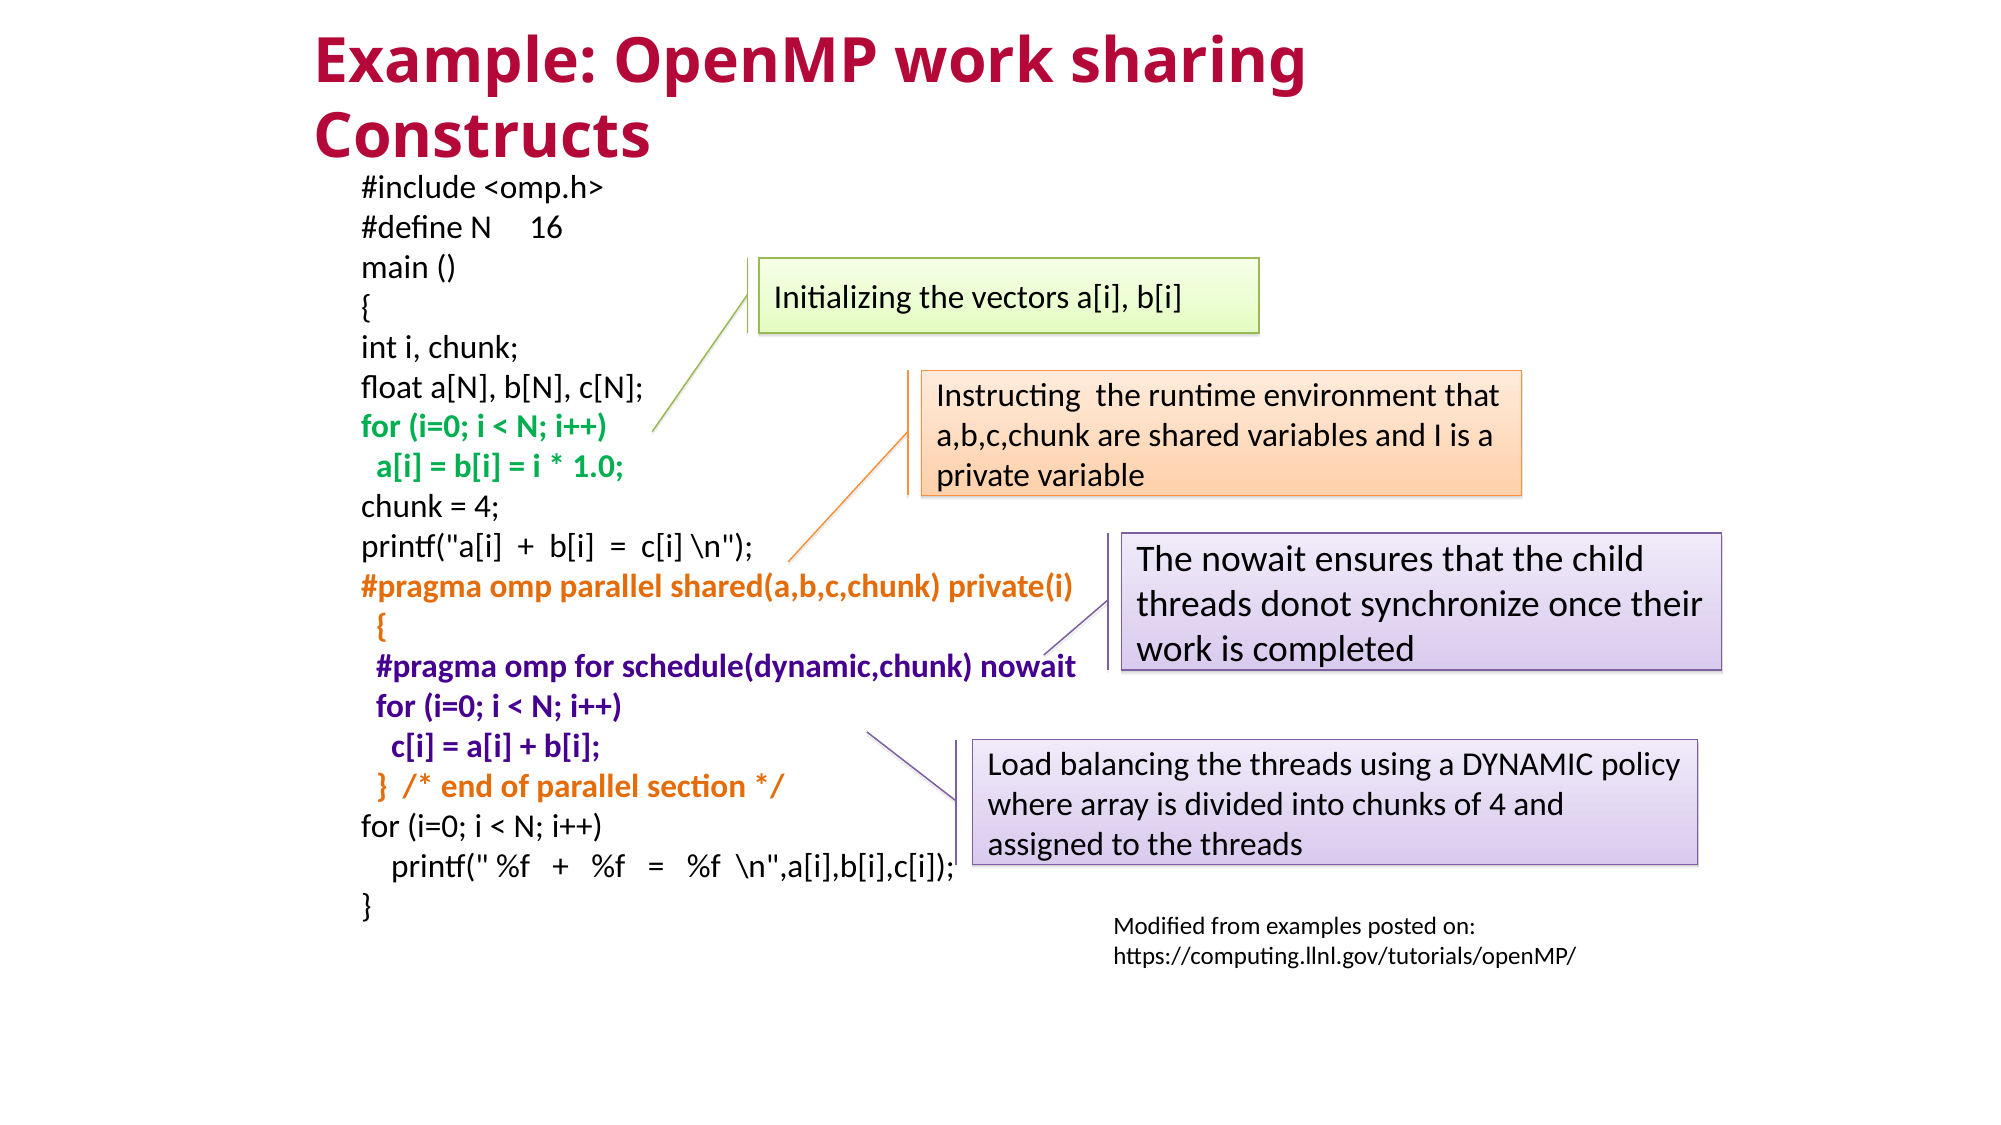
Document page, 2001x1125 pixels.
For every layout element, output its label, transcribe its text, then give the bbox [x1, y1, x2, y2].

text_box The nowait ensures that the child threads donot synchronize once their work is completed [1121, 532, 1722, 671]
text_box Load balancing the threads using a DYNAMIC policy where array is divided into chunks of 4 and assigned to the threads [972, 739, 1698, 865]
text_box Example: OpenMP work sharing Constructs [298, 12, 1647, 105]
text_box Instructing the runtime environment that a,b,c,chunk are shared variables and I is a private variable [921, 370, 1522, 496]
text_box Initializing the vectors a[i], b[i] [759, 257, 1260, 333]
text_box #include <omp.h> #define N 16 main () { int i, chunk; float a[N], b[N], c[N]; for (i=0; i < N; i++) a[i] = b[i] = i * 1.0; chunk = 4; printf("a[i] + b[i] = c[i] \n"); #pragma omp parallel shared(a,b,c,chunk) private(i) { #pragma omp for schedule(dynamic,chunk) nowait for (i=0; i < N; i++) c[i] = a[i] + b[i]; } /* end of parallel section */ for (i=0; i < N; i++) printf(" %f + %f = %f \n",a[i],b[i],c[i]); } [346, 157, 1097, 931]
text_box Modified from examples posted on: https://computing.llnl.gov/tutorials/openMP/ [1098, 902, 1593, 977]
